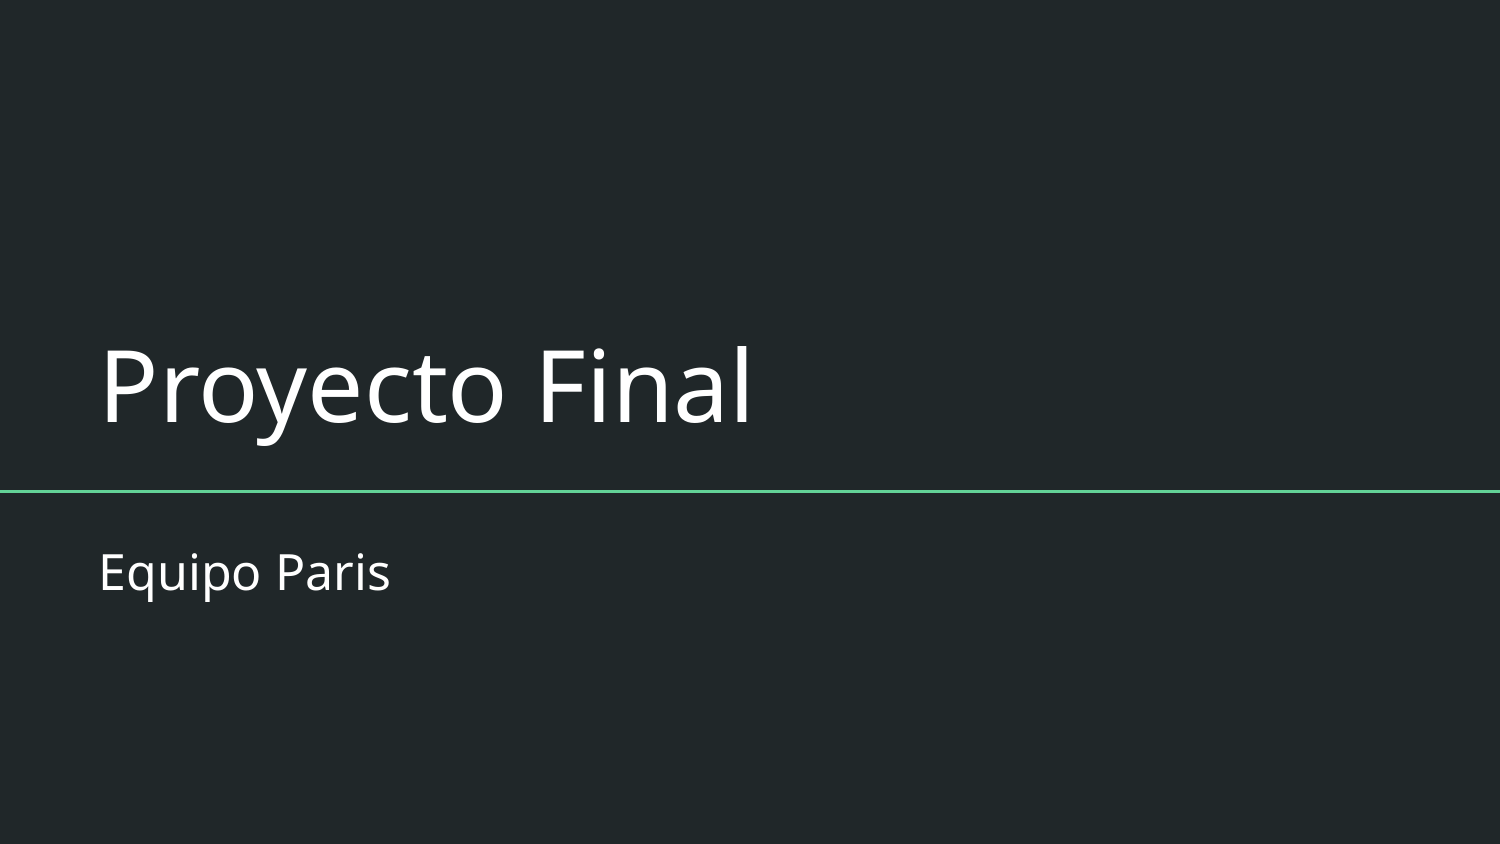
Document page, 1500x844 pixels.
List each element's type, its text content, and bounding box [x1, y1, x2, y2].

subtitle Equipo Paris [83, 522, 1417, 626]
title Proyecto Final [83, 206, 1417, 467]
